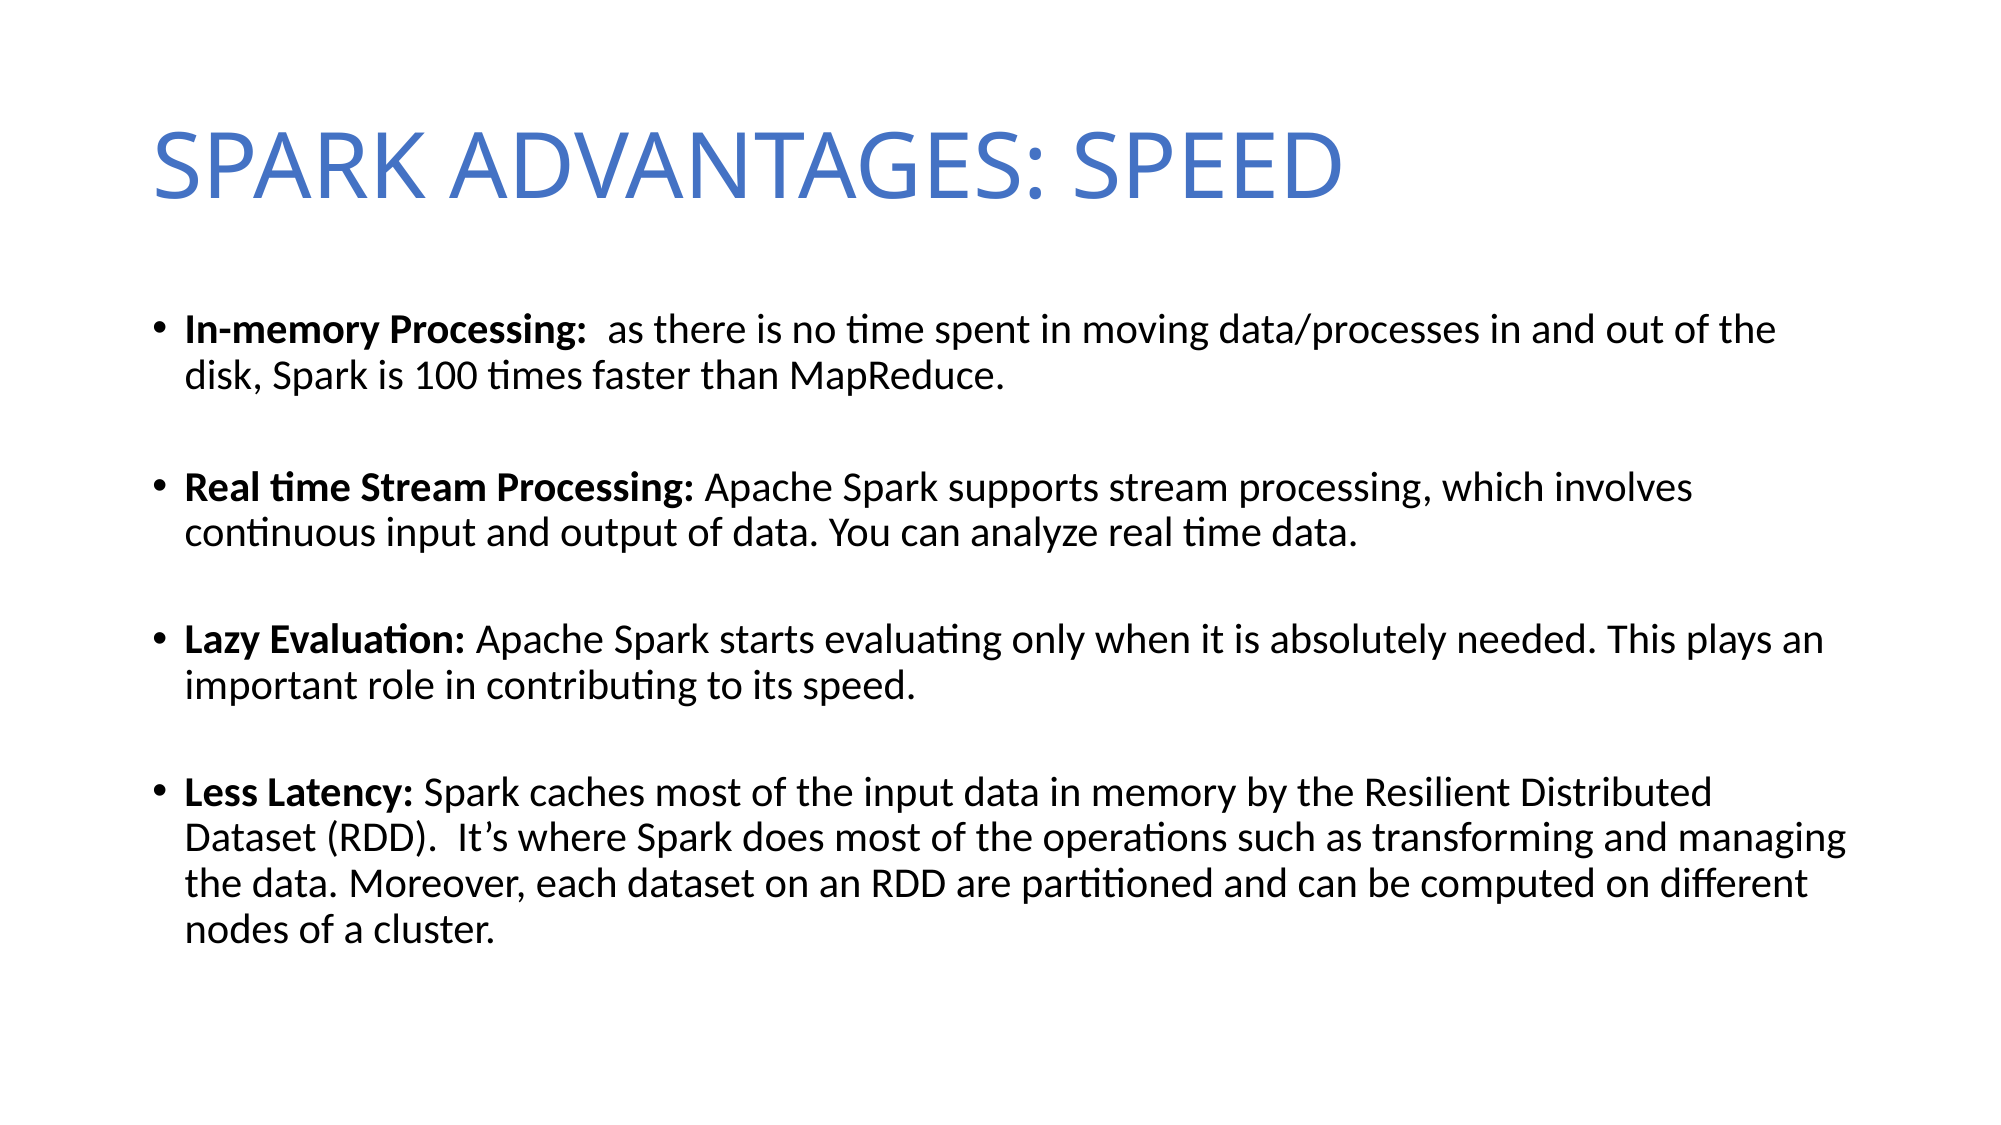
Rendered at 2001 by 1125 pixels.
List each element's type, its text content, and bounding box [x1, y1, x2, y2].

list In-memory Processing: as there is no time spent in moving data/processes in and out of the disk, Spark is 100 times faster than MapReduce. Real time Stream Processing: Apache Spark supports stream processing, which involves continuous input and output of data. You can analyze real time data. Lazy Evaluation: Apache Spark starts evaluating only when it is absolutely needed. This plays an important role in contributing to its speed. Less Latency: Spark caches most of the input data in memory by the Resilient Distributed Dataset (RDD). It’s where Spark does most of the operations such as transforming and managing the data. Moreover, each dataset on an RDD are partitioned and can be computed on different nodes of a cluster. [137, 299, 1863, 1014]
title SPARK ADVANTAGES: SPEED [137, 59, 1863, 278]
